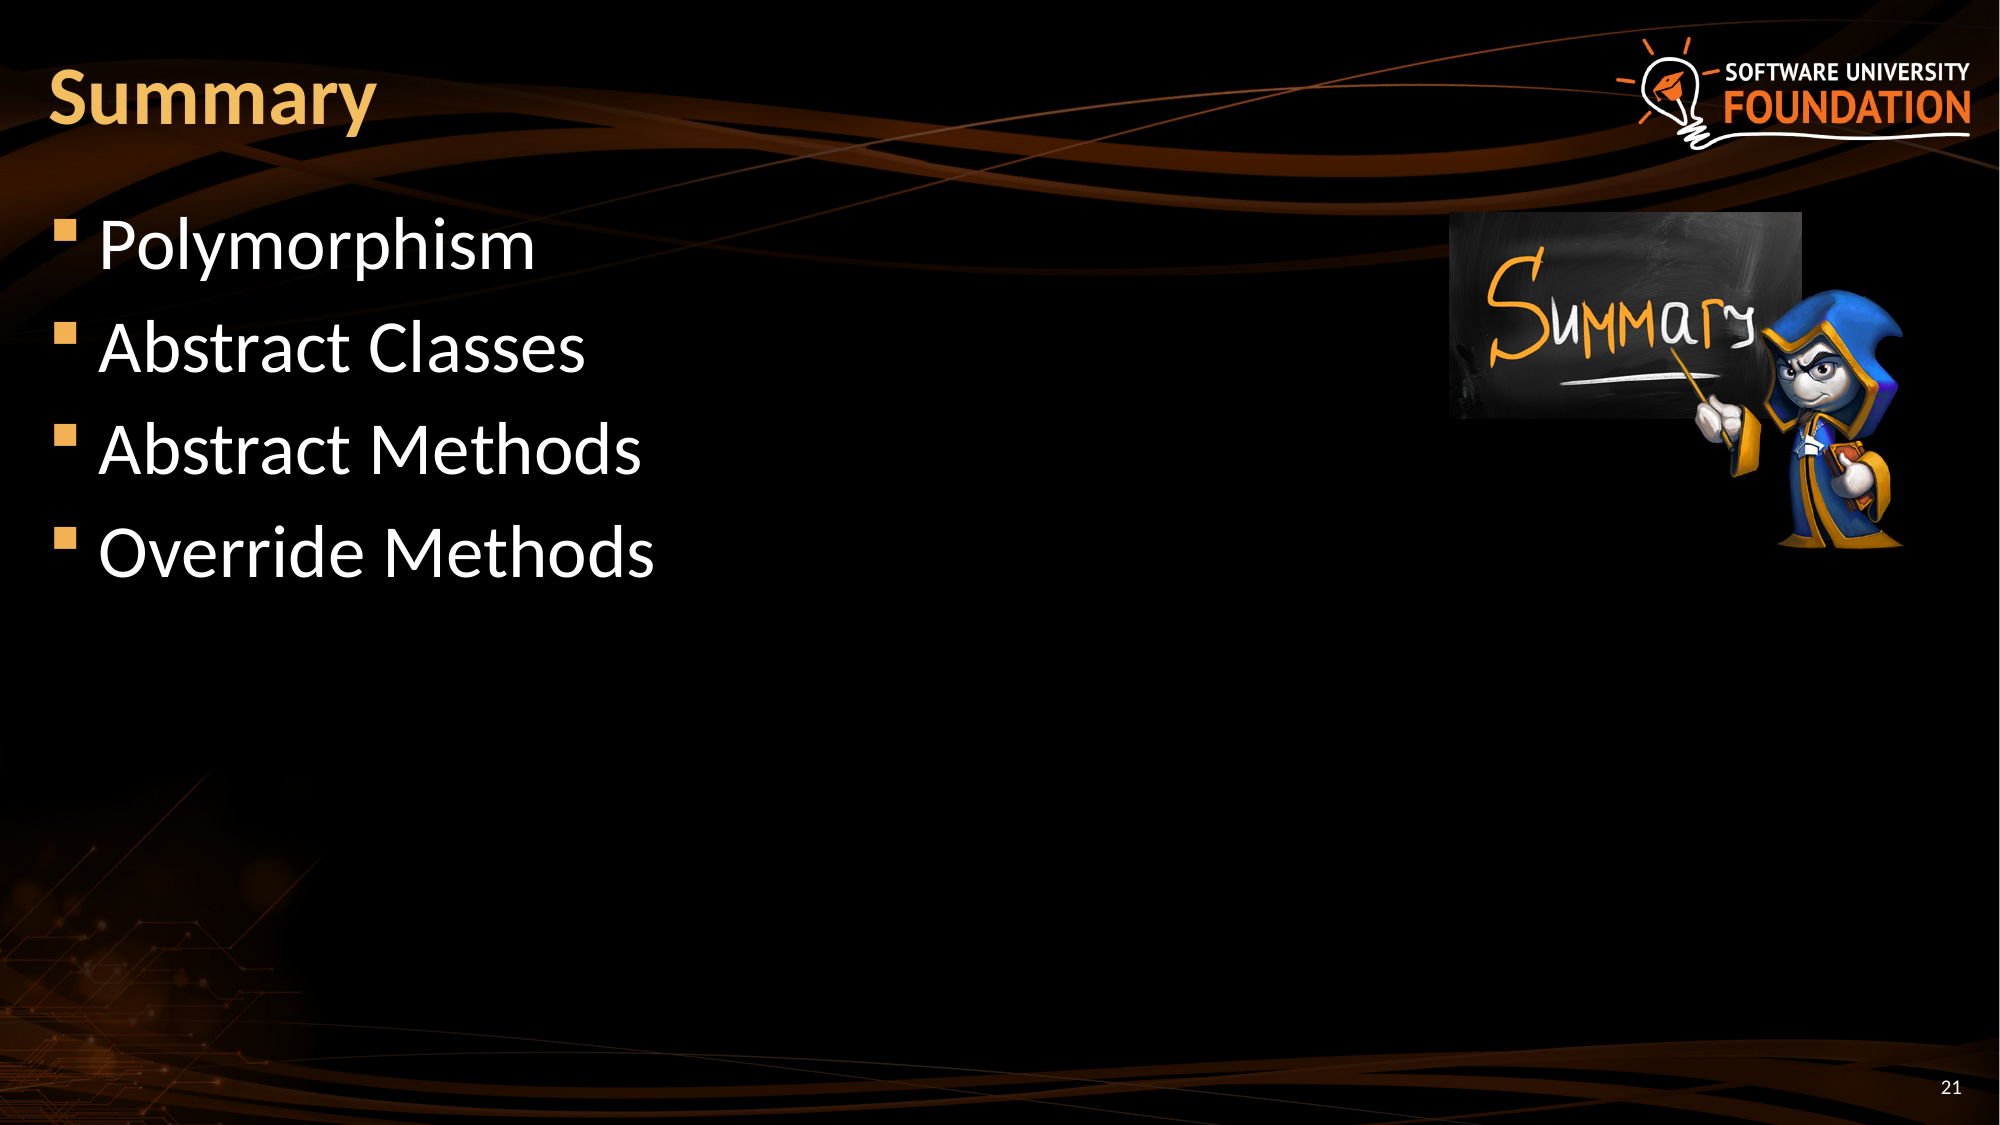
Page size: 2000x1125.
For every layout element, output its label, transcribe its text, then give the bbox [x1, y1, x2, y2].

list Polymorphism Abstract Classes Abstract Methods Override Methods [31, 188, 1450, 1103]
slide_number 21 [1897, 1070, 1968, 1103]
picture [0, 0, 2000, 1125]
title Summary [30, 6, 1602, 189]
